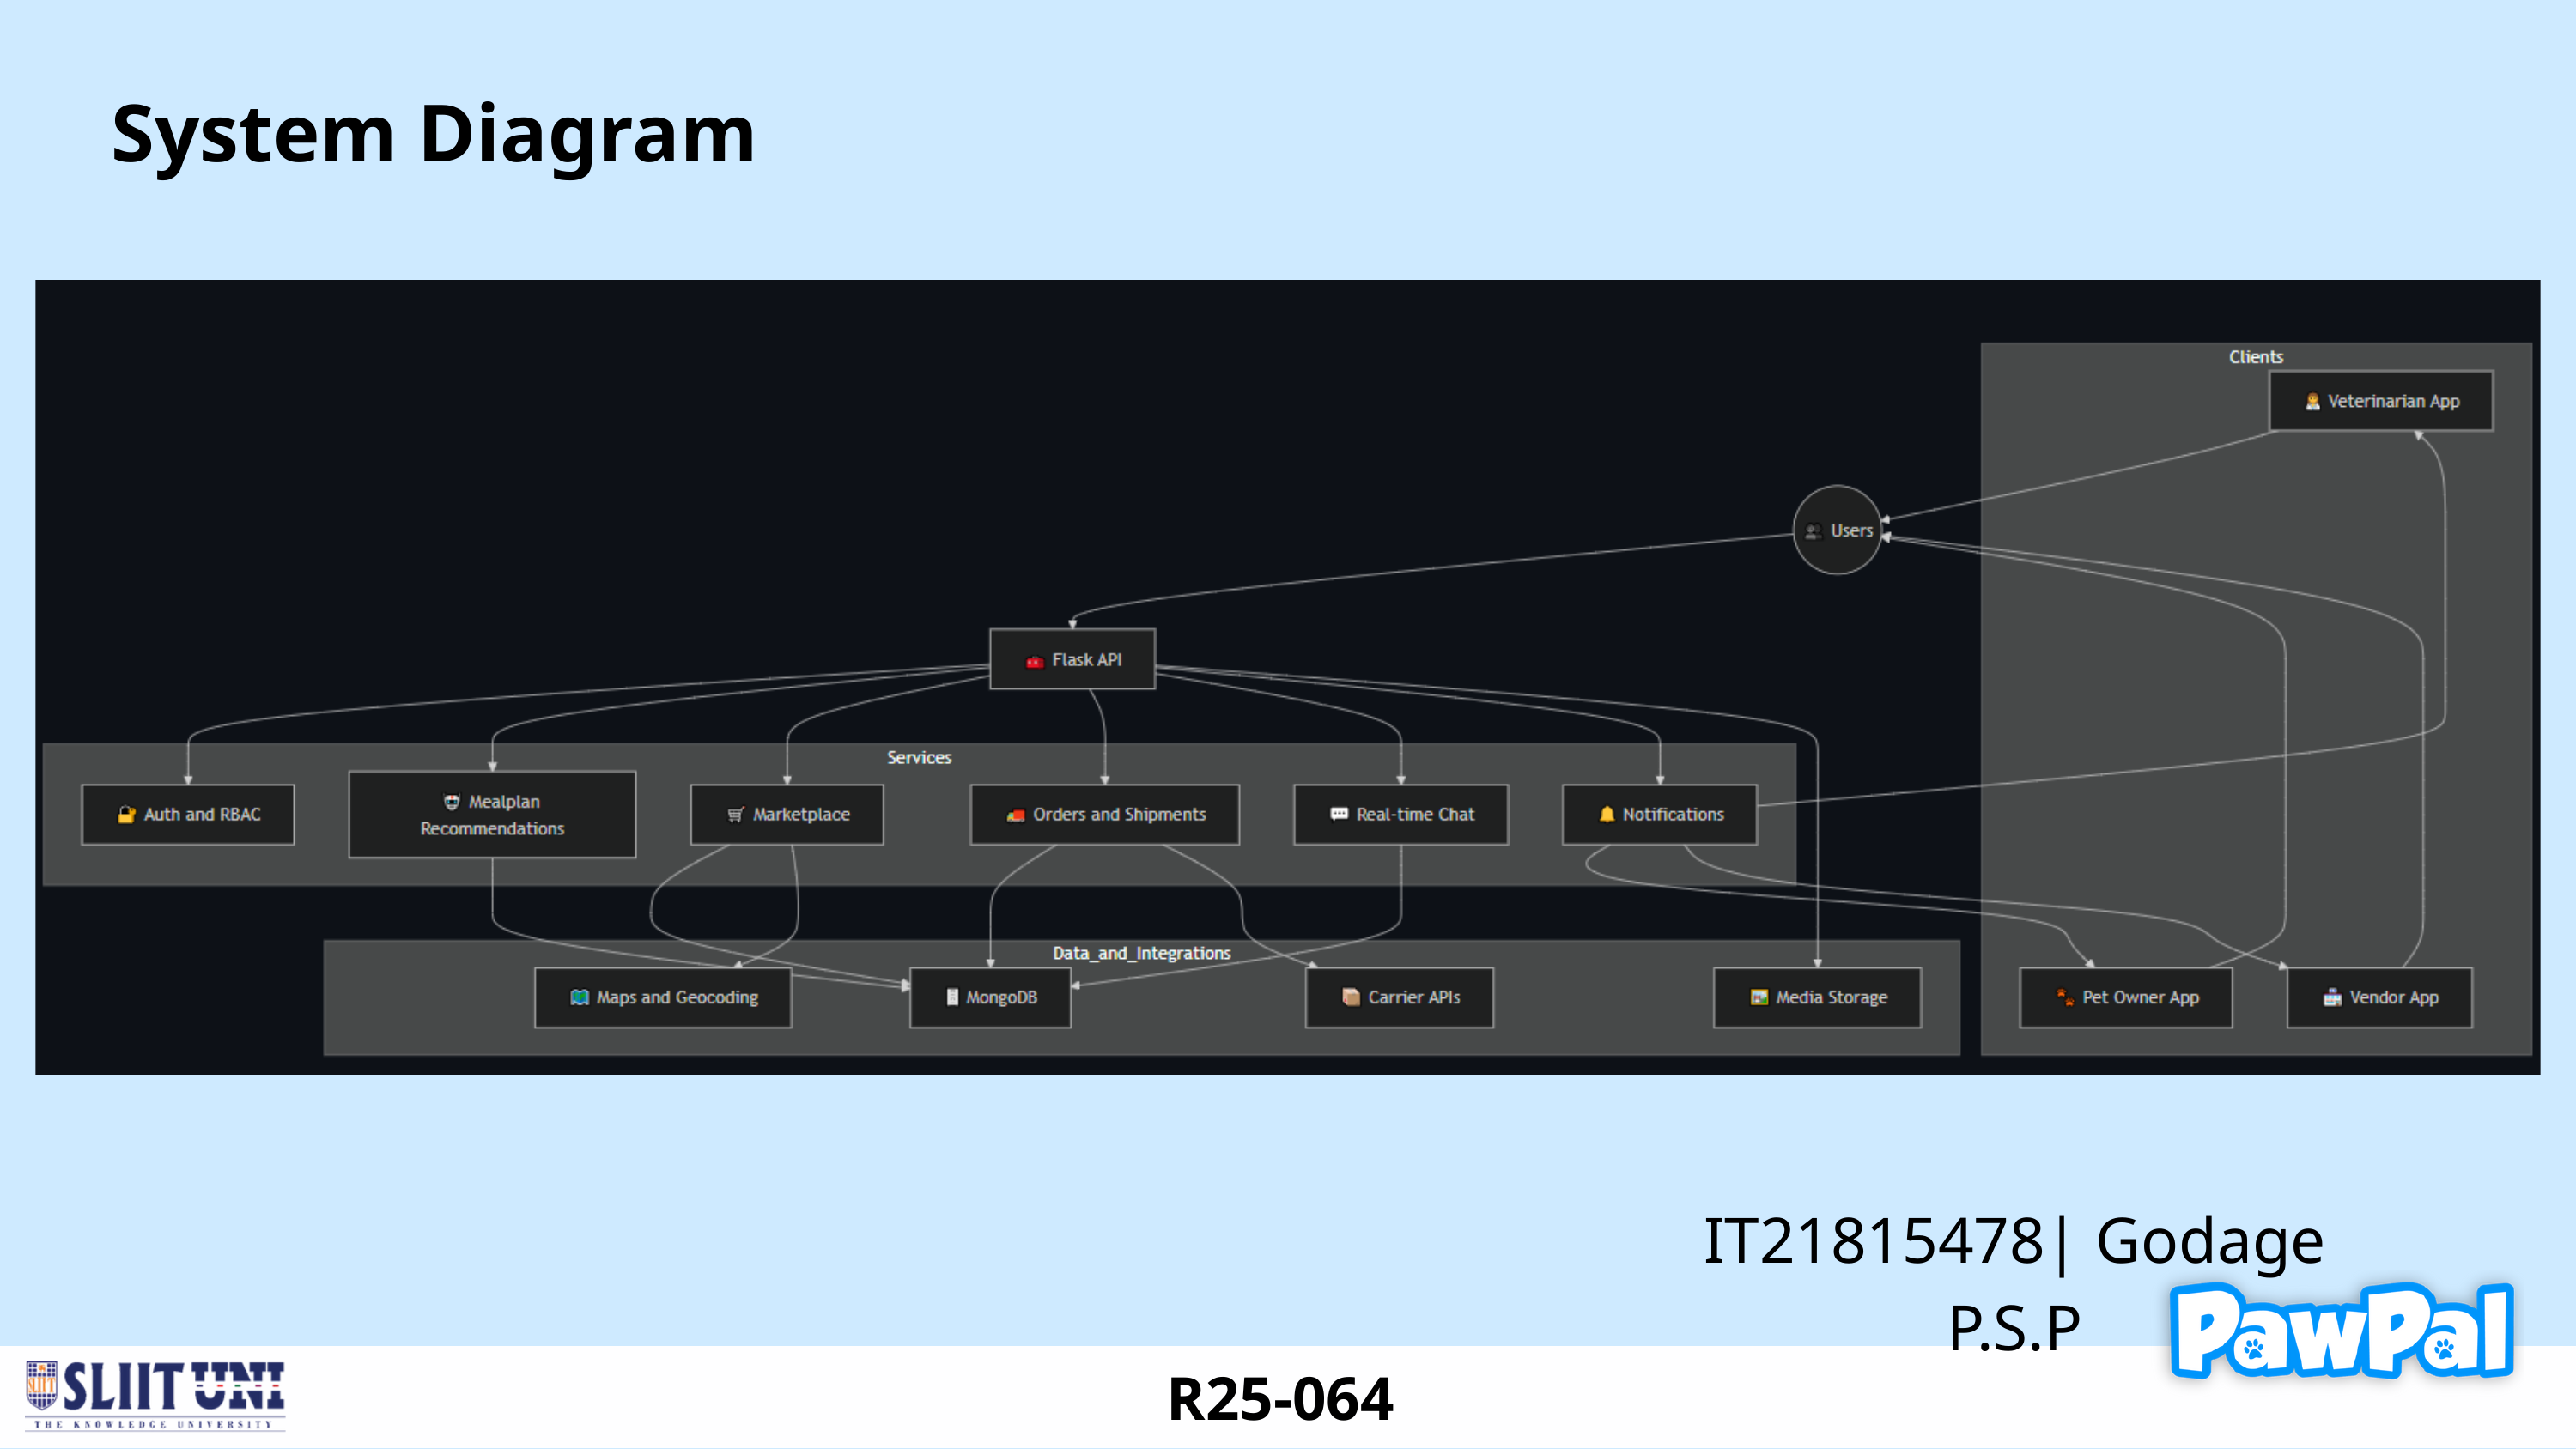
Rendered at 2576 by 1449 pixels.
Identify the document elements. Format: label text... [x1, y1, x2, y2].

text_box System Diagram [70, 67, 799, 179]
text_box [35, 280, 2541, 1075]
text_box IT21815478| Godage P.S.P [1630, 1188, 2400, 1268]
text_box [0, 1270, 2576, 1449]
